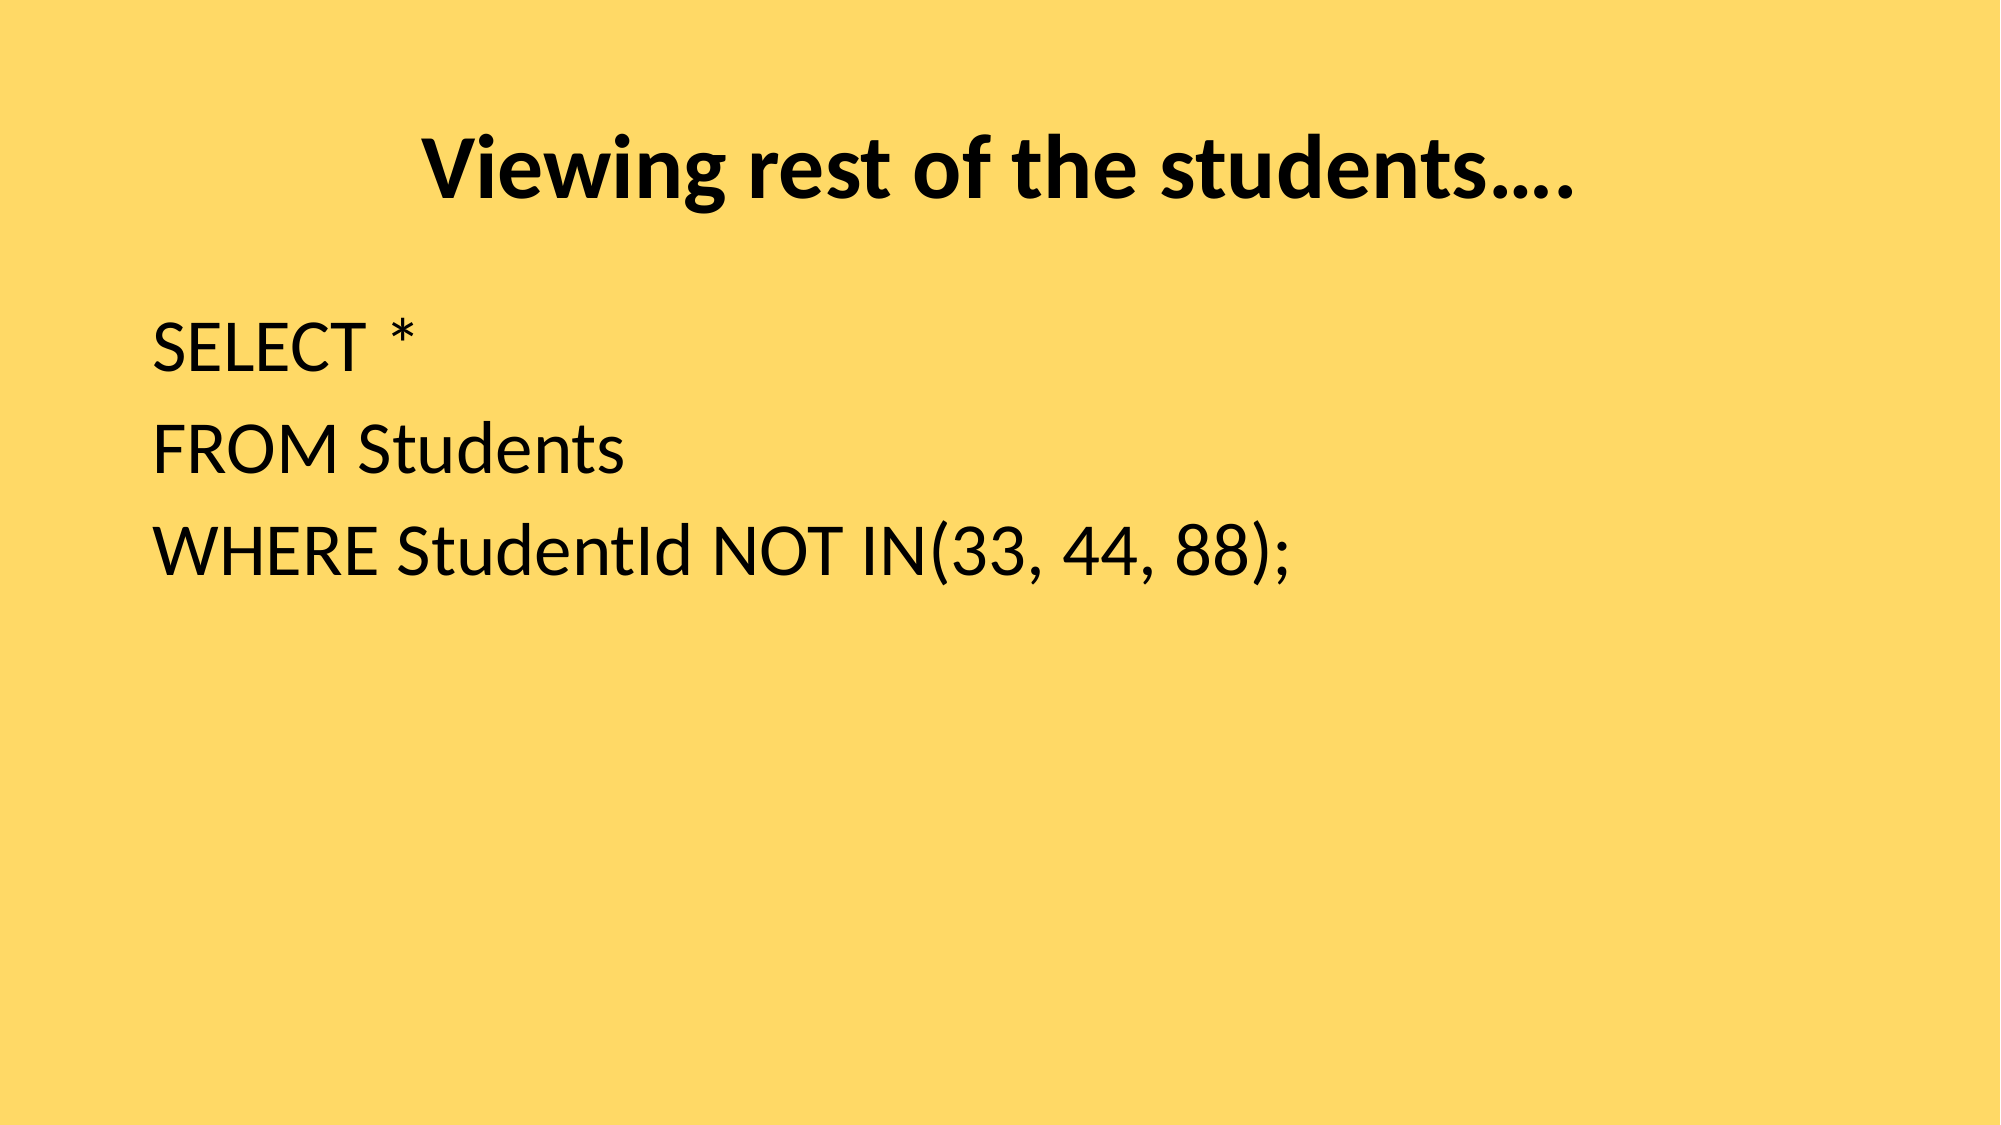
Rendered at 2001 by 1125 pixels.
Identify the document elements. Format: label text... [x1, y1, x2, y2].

list SELECT * FROM Students WHERE StudentId NOT IN(33, 44, 88); [137, 299, 1863, 1014]
title Viewing rest of the students…. [137, 59, 1863, 278]
